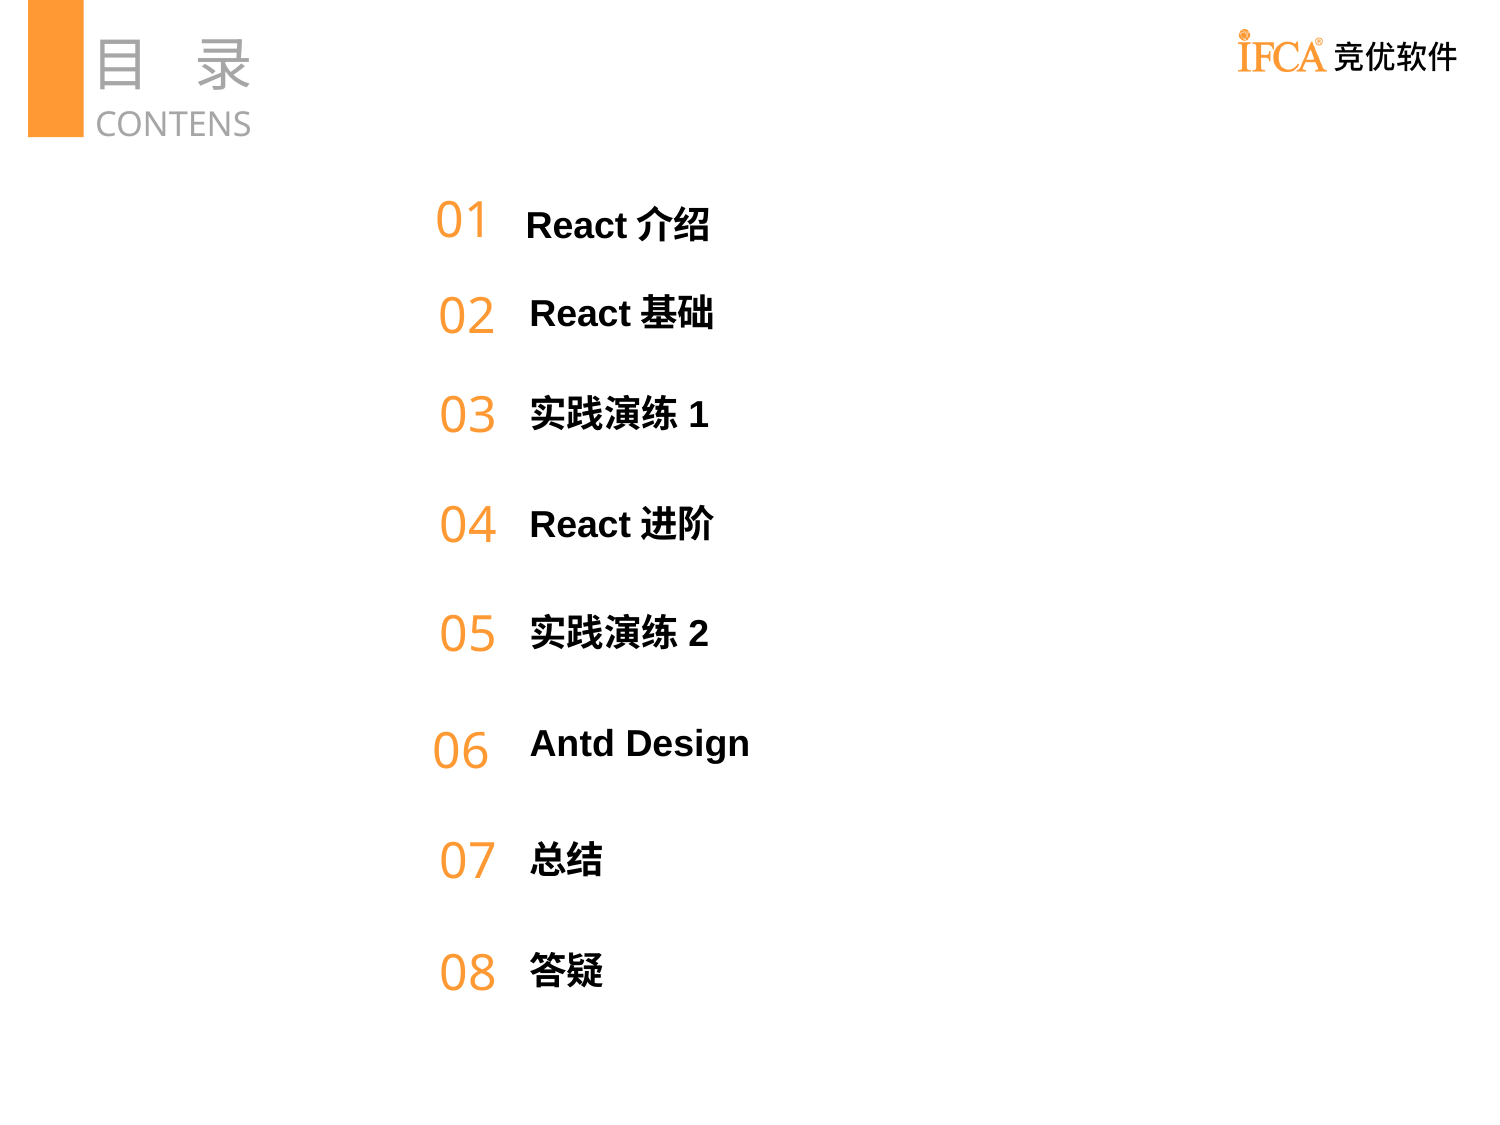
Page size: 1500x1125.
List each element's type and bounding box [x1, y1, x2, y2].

picture [1238, 29, 1457, 72]
text_box [394, 594, 921, 671]
text_box [379, 711, 1138, 787]
text_box [429, 180, 1151, 256]
text_box [394, 821, 921, 897]
text_box [394, 932, 921, 1009]
text_box [379, 276, 1000, 353]
text_box [394, 485, 921, 561]
text_box [394, 375, 921, 451]
